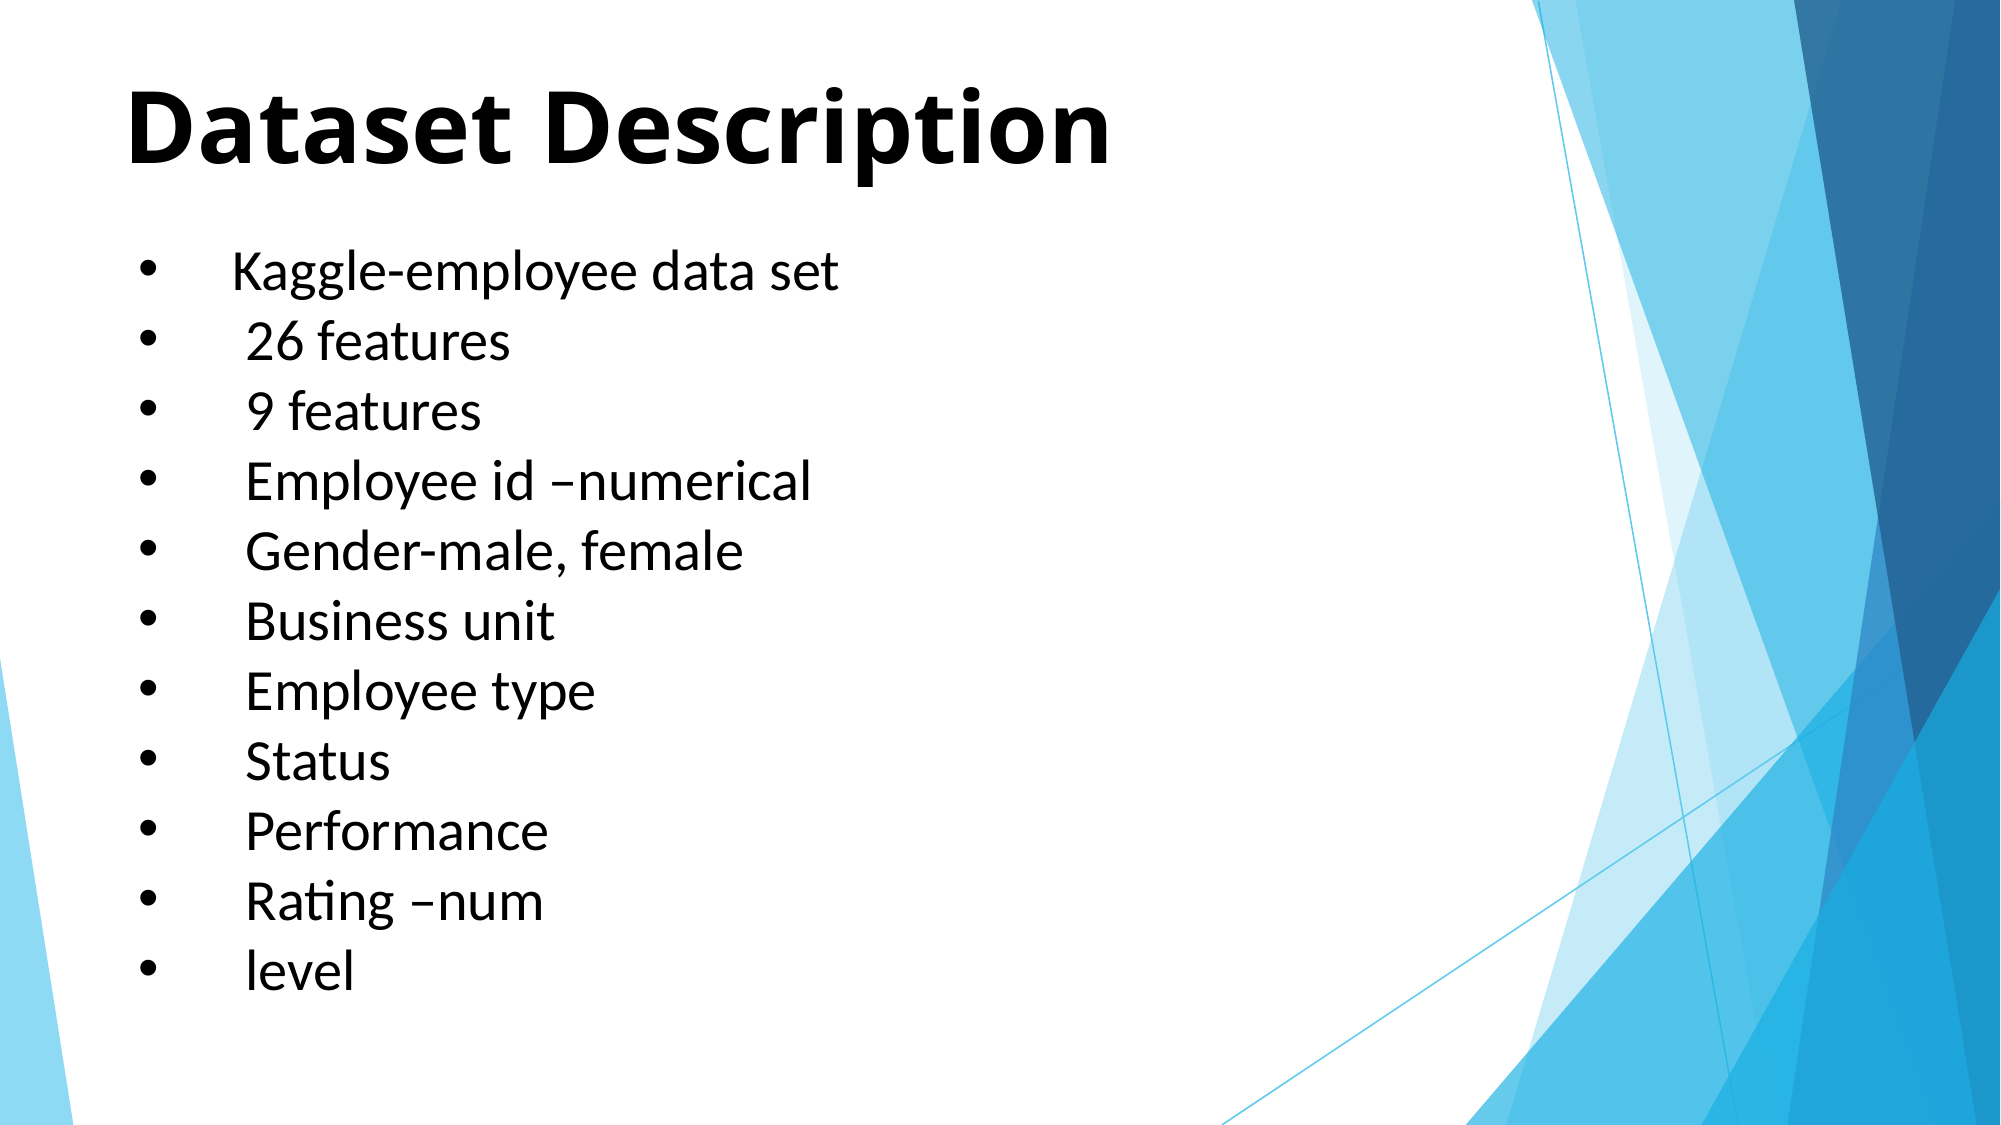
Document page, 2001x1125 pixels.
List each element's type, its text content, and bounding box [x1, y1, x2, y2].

title Dataset Description [123, 63, 1877, 188]
text_box Kaggle-employee data set 26 features 9 features Employee id –numerical Gender-male, female Business unit Employee type Status Performance Rating –num level [123, 224, 1300, 1010]
